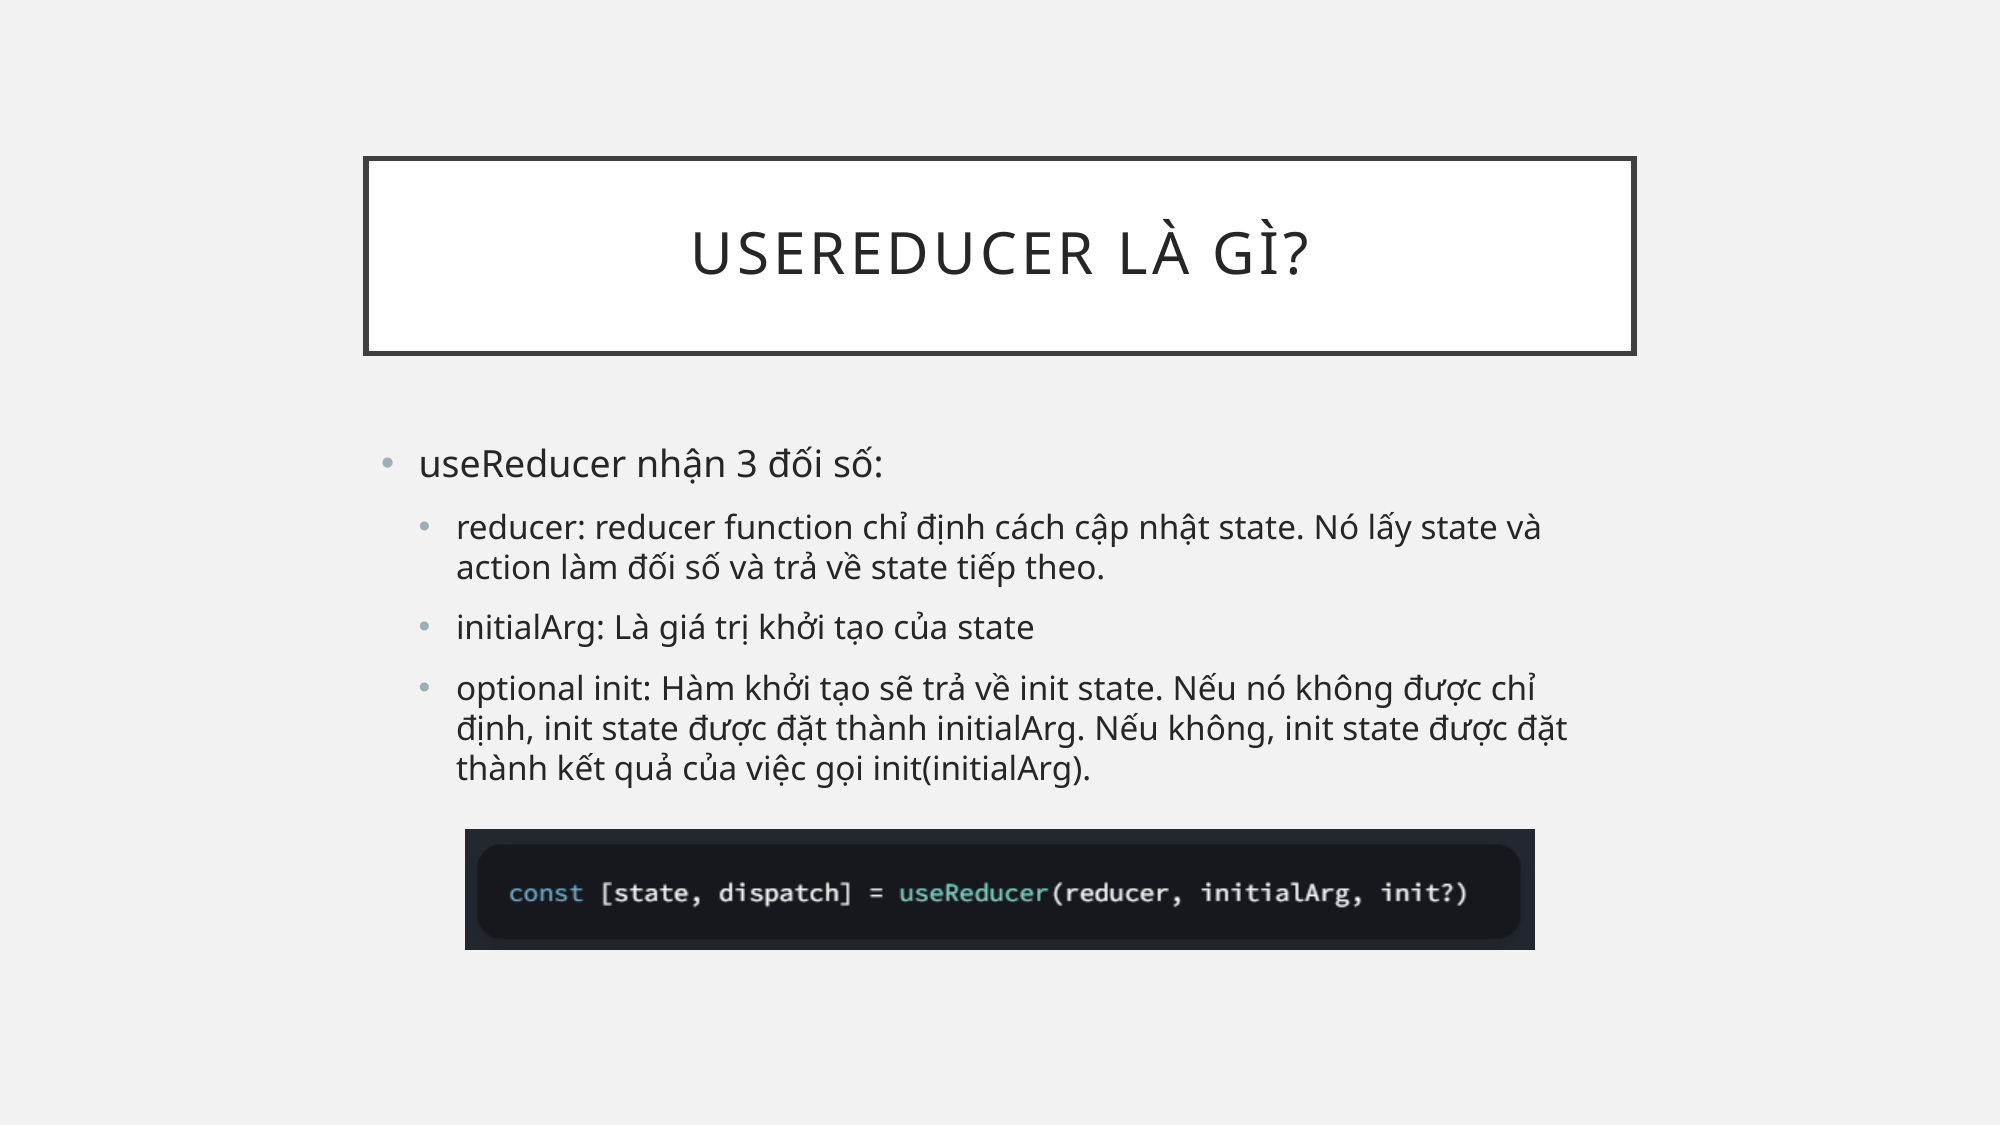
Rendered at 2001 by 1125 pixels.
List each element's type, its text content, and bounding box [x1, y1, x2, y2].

list useReducer nhận 3 đối số: reducer: reducer function chỉ định cách cập nhật state. Nó lấy state và action làm đối số và trả về state tiếp theo. initialArg: Là giá trị khởi tạo của state optional init: Hàm khởi tạo sẽ trả về init state. Nếu nó không được chỉ định, init state được đặt thành initialArg. Nếu không, init state được đặt thành kết quả của việc gọi init(initialArg). [366, 432, 1634, 1037]
title Usereducer là gì? [363, 156, 1637, 356]
picture [465, 829, 1535, 950]
